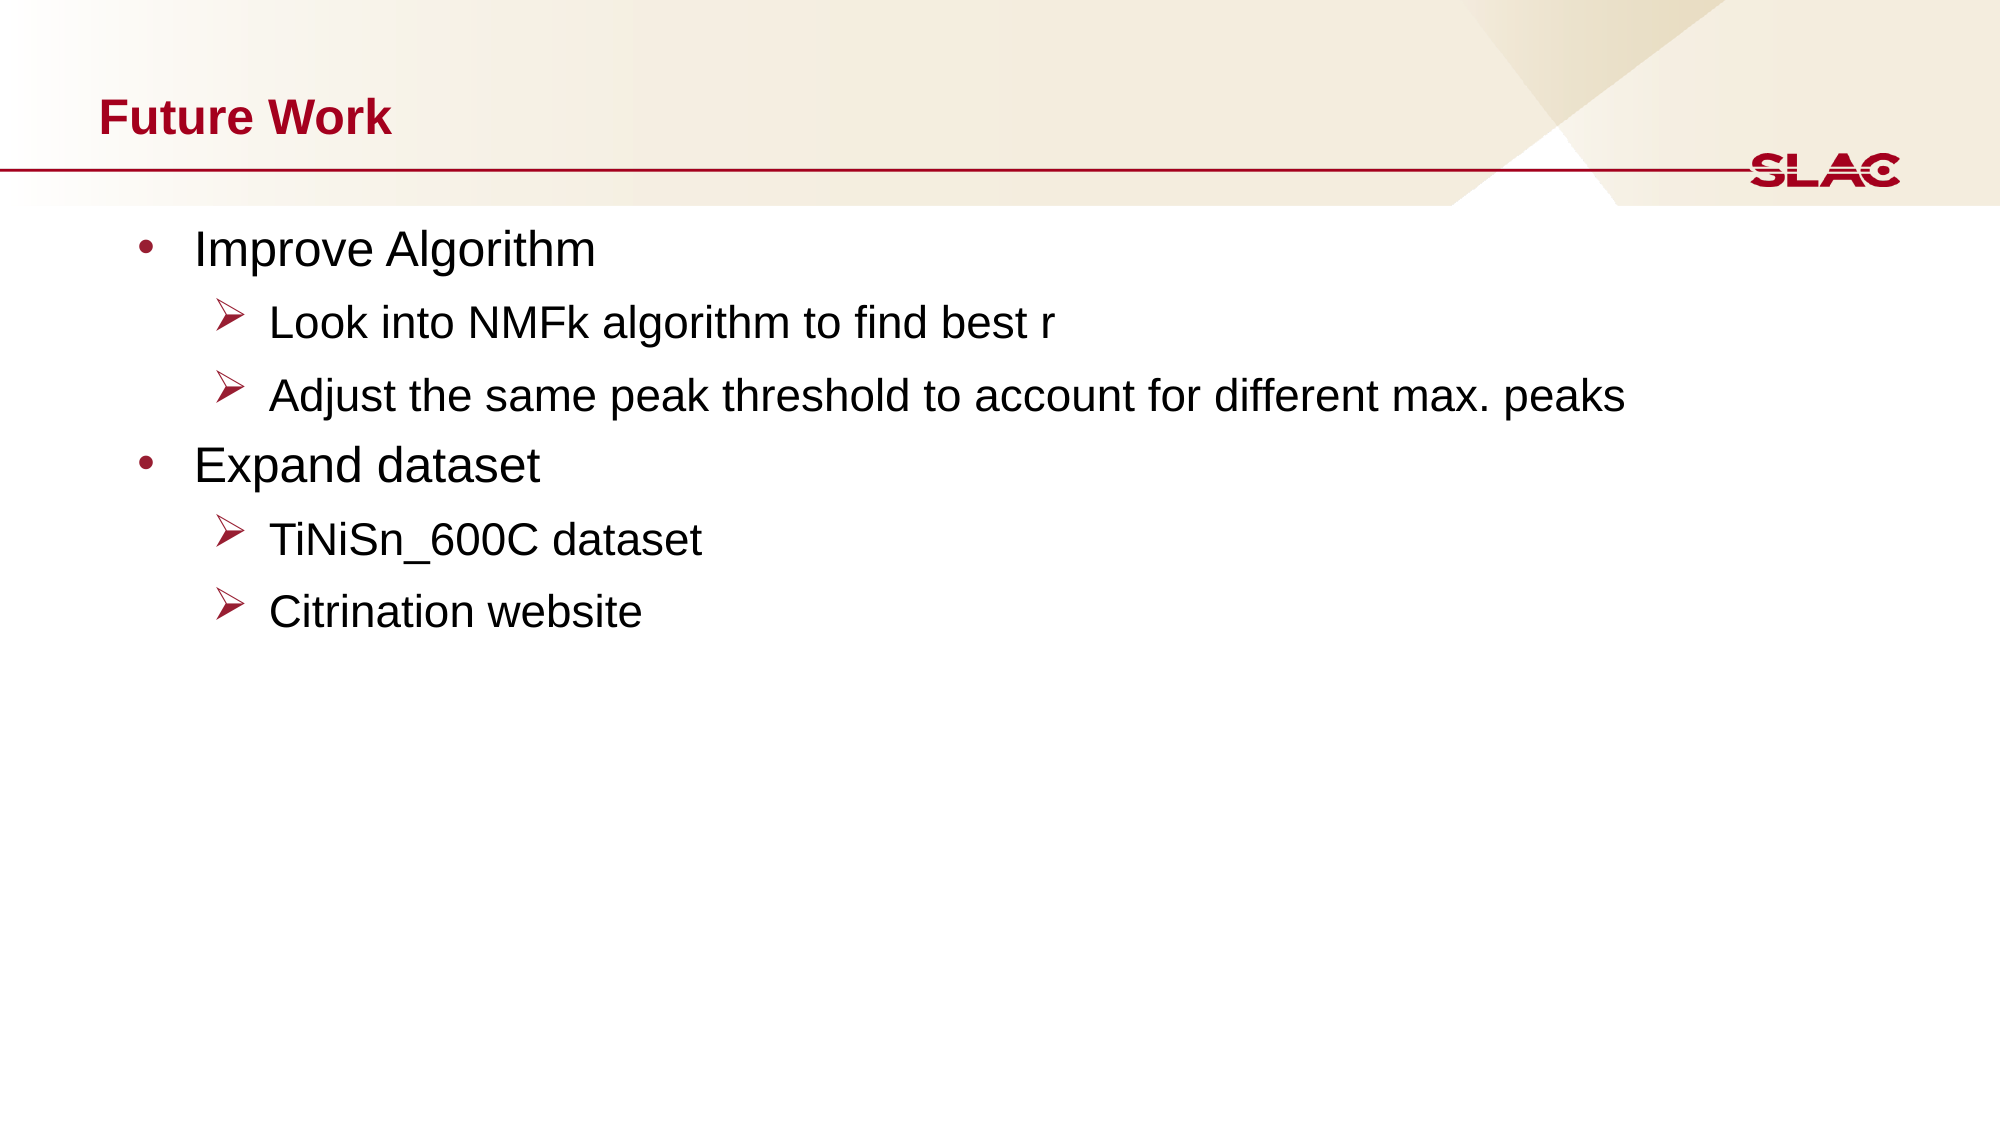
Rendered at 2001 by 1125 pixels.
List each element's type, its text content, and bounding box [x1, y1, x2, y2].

picture [0, 0, 2000, 206]
list Improve Algorithm Look into NMFk algorithm to find best r Adjust the same peak threshold to account for different max. peaks Expand dataset TiNiSn_600C dataset Citrination website [99, 203, 1910, 1104]
title Future Work [98, 21, 1872, 145]
